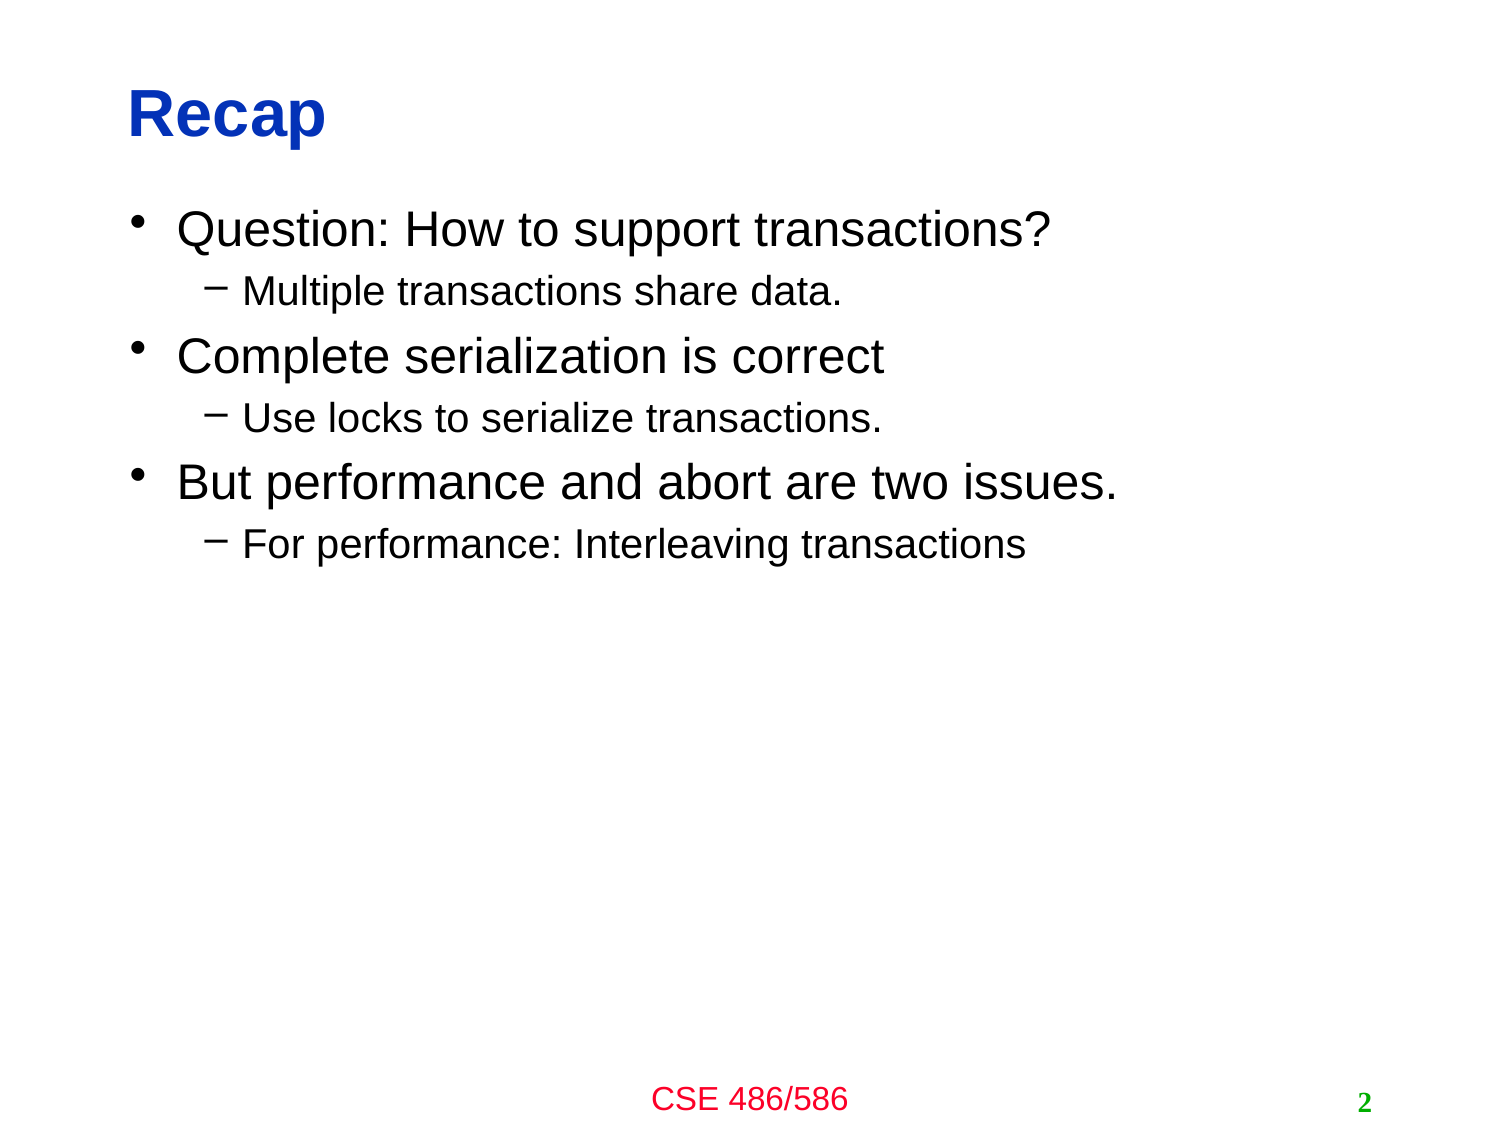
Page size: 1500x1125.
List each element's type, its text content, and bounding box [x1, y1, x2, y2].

title Recap [112, 53, 1310, 176]
list Question: How to support transactions? Multiple transactions share data. Complete serialization is correct Use locks to serialize transactions. But performance and abort are two issues. For performance: Interleaving transactions [114, 195, 1376, 1005]
slide_number 2 [1074, 1076, 1388, 1125]
